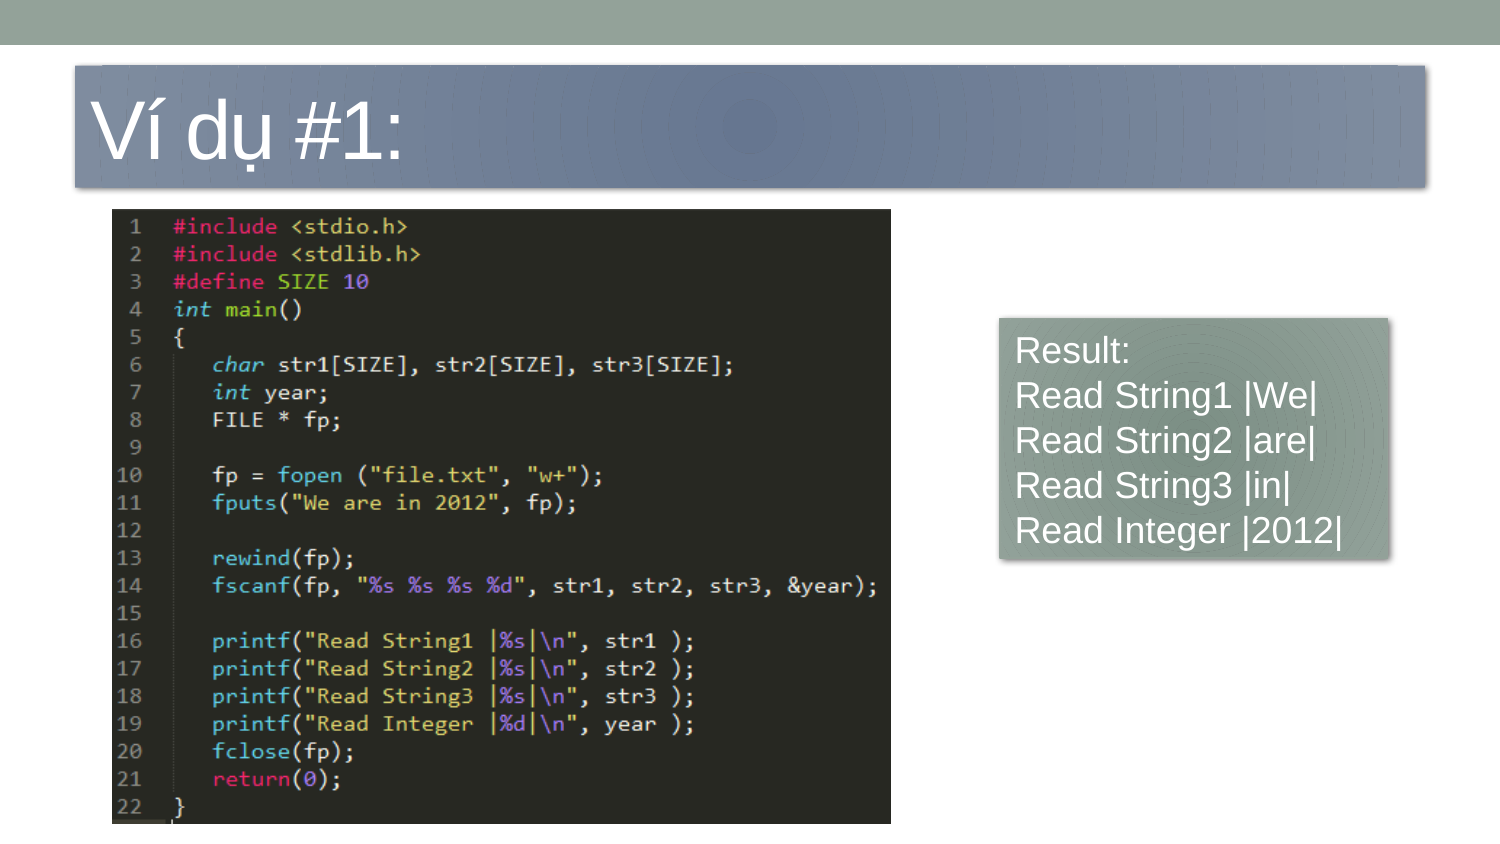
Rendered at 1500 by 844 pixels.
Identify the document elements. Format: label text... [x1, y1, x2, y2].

picture [112, 209, 891, 824]
text_box Result: Read String1 |We| Read String2 |are| Read String3 |in| Read Integer |2012| [999, 318, 1388, 559]
title Ví dụ #1: [75, 65, 1425, 188]
